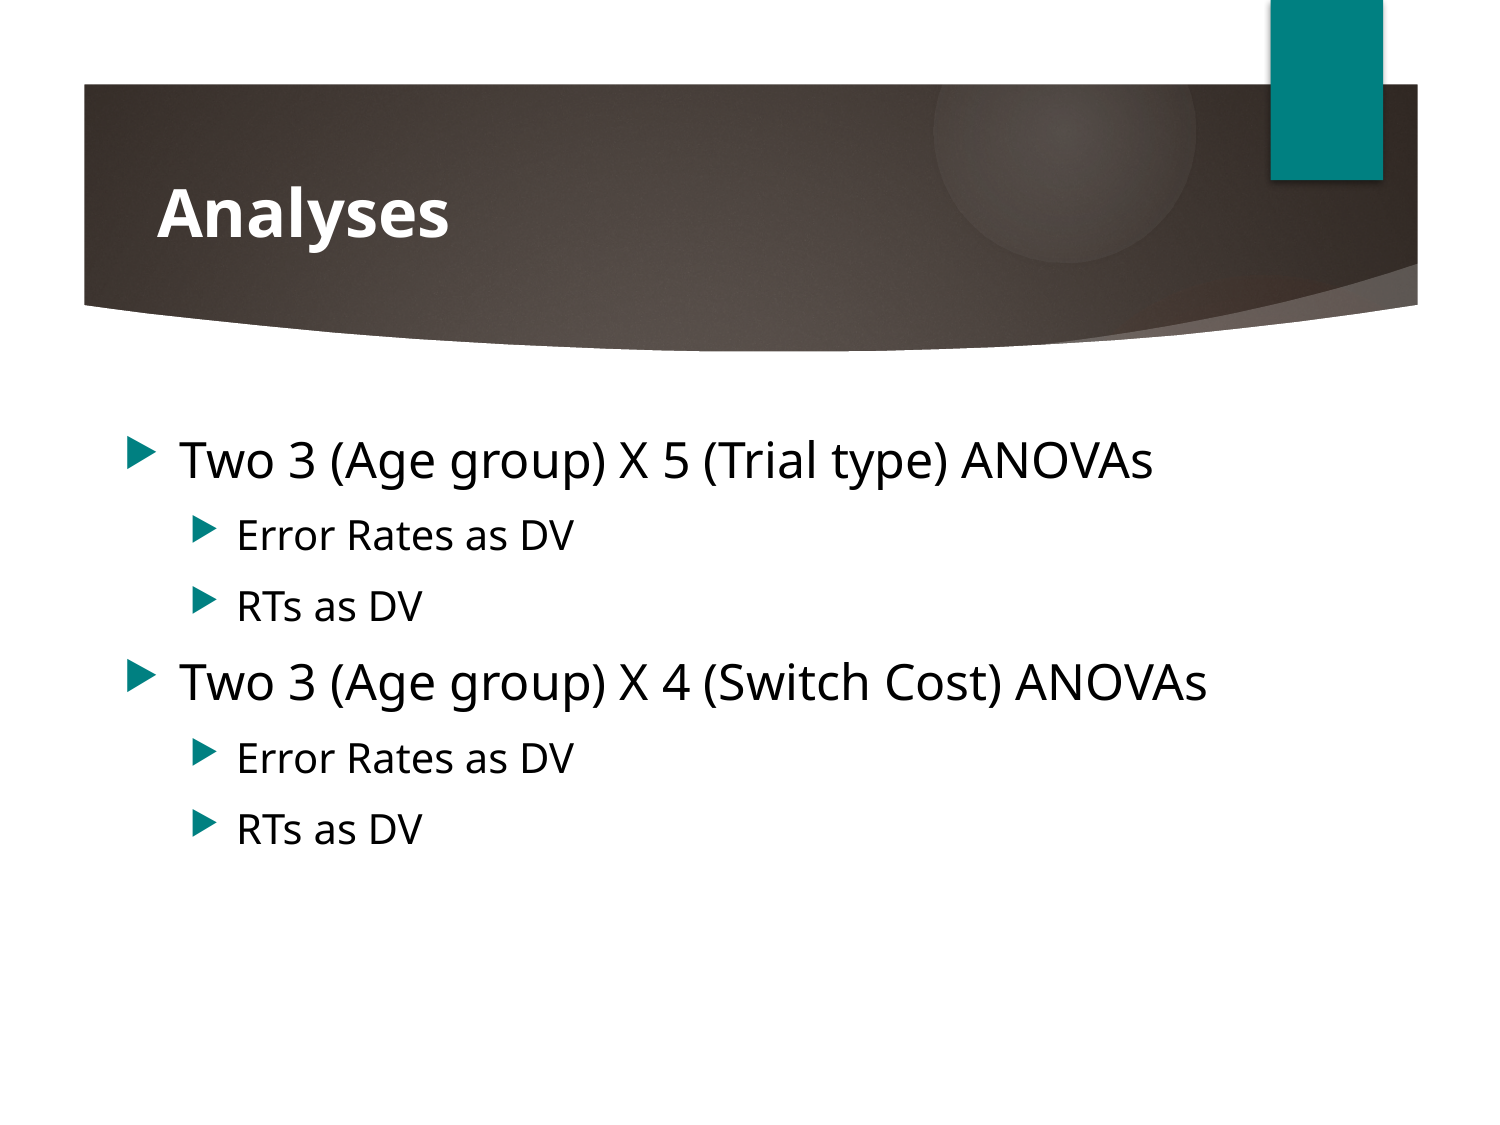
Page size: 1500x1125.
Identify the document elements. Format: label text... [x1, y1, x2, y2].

title Analyses [142, 152, 1183, 269]
list Two 3 (Age group) X 5 (Trial type) ANOVAs Error Rates as DV RTs as DV Two 3 (Age group) X 4 (Switch Cost) ANOVAs Error Rates as DV RTs as DV [108, 420, 1313, 1000]
